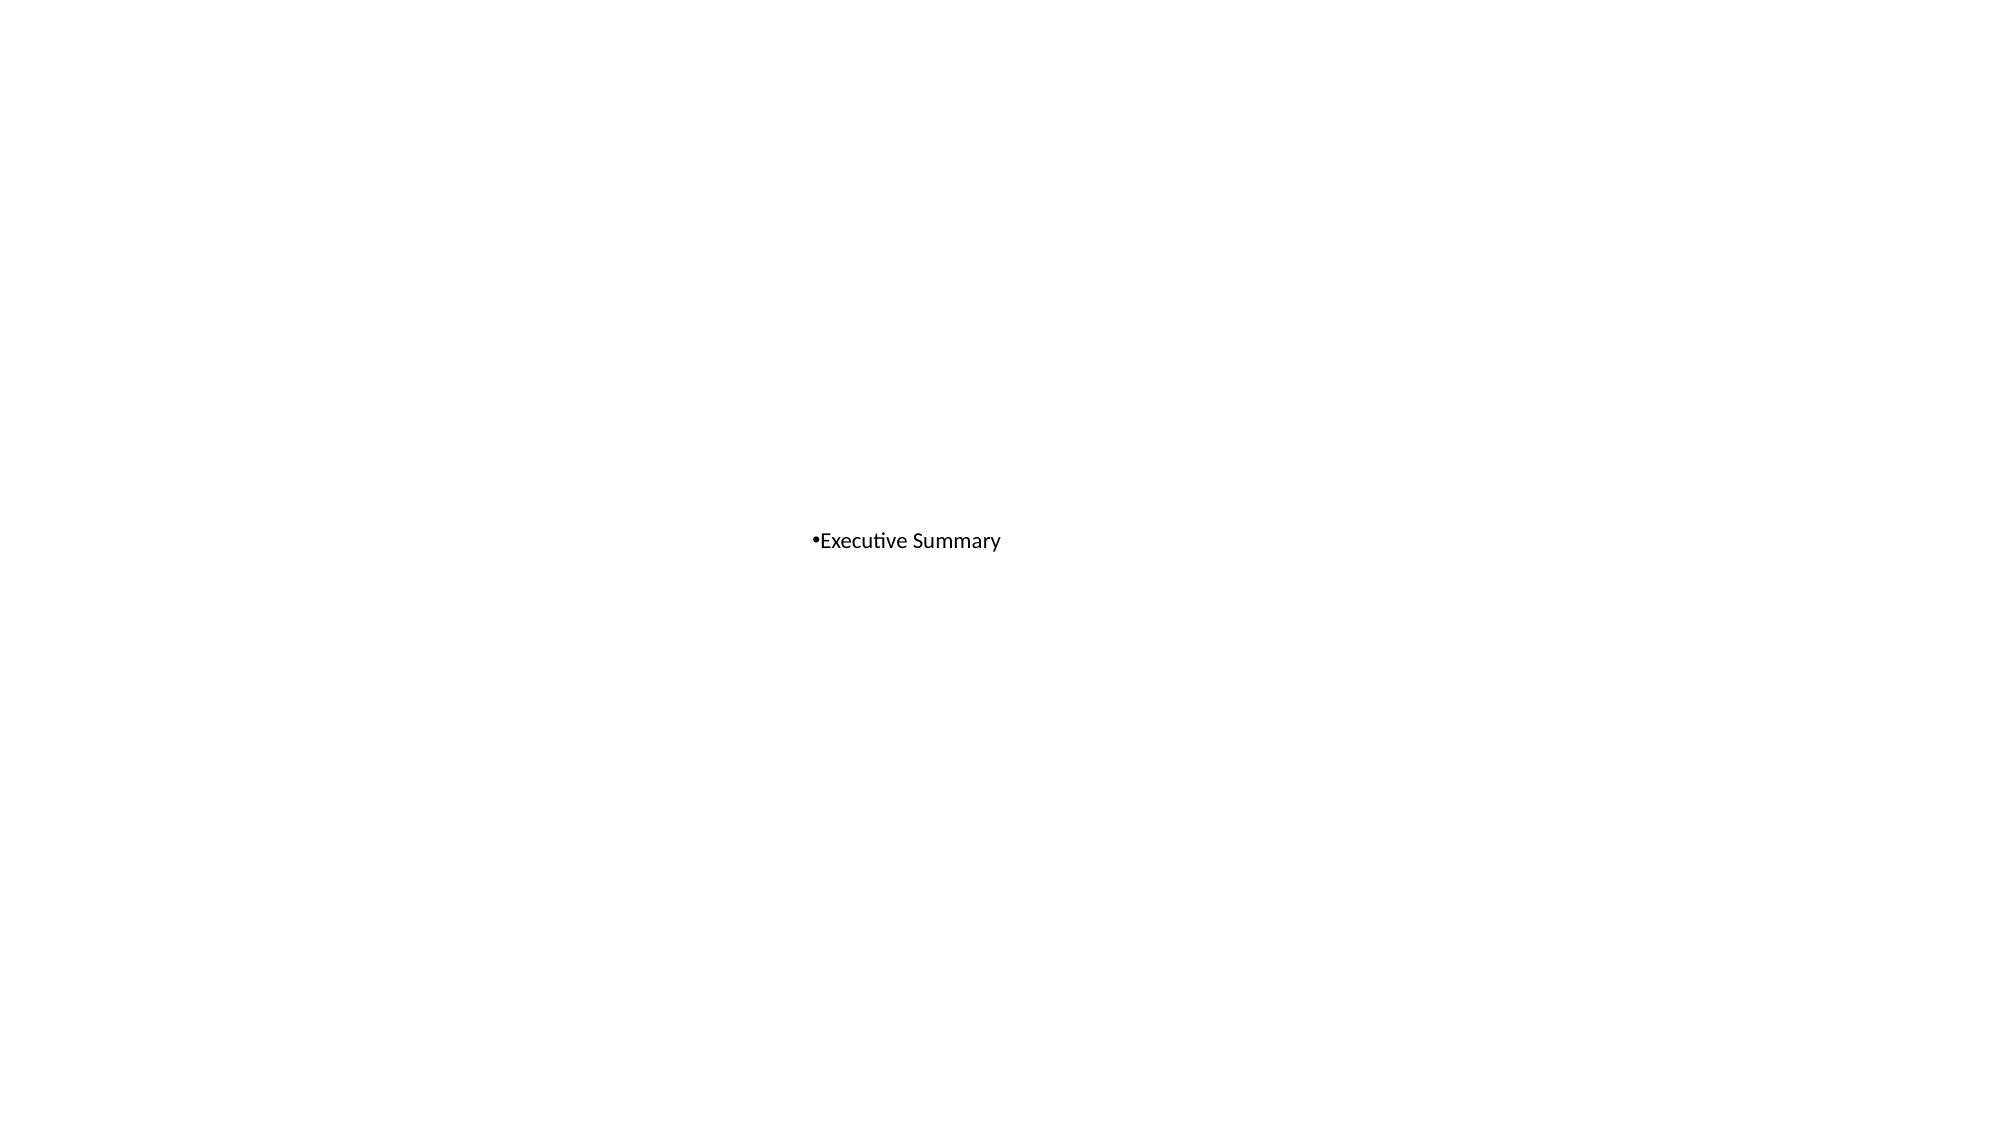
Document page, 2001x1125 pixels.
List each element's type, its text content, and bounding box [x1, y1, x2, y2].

list Executive Summary [797, 521, 2000, 604]
